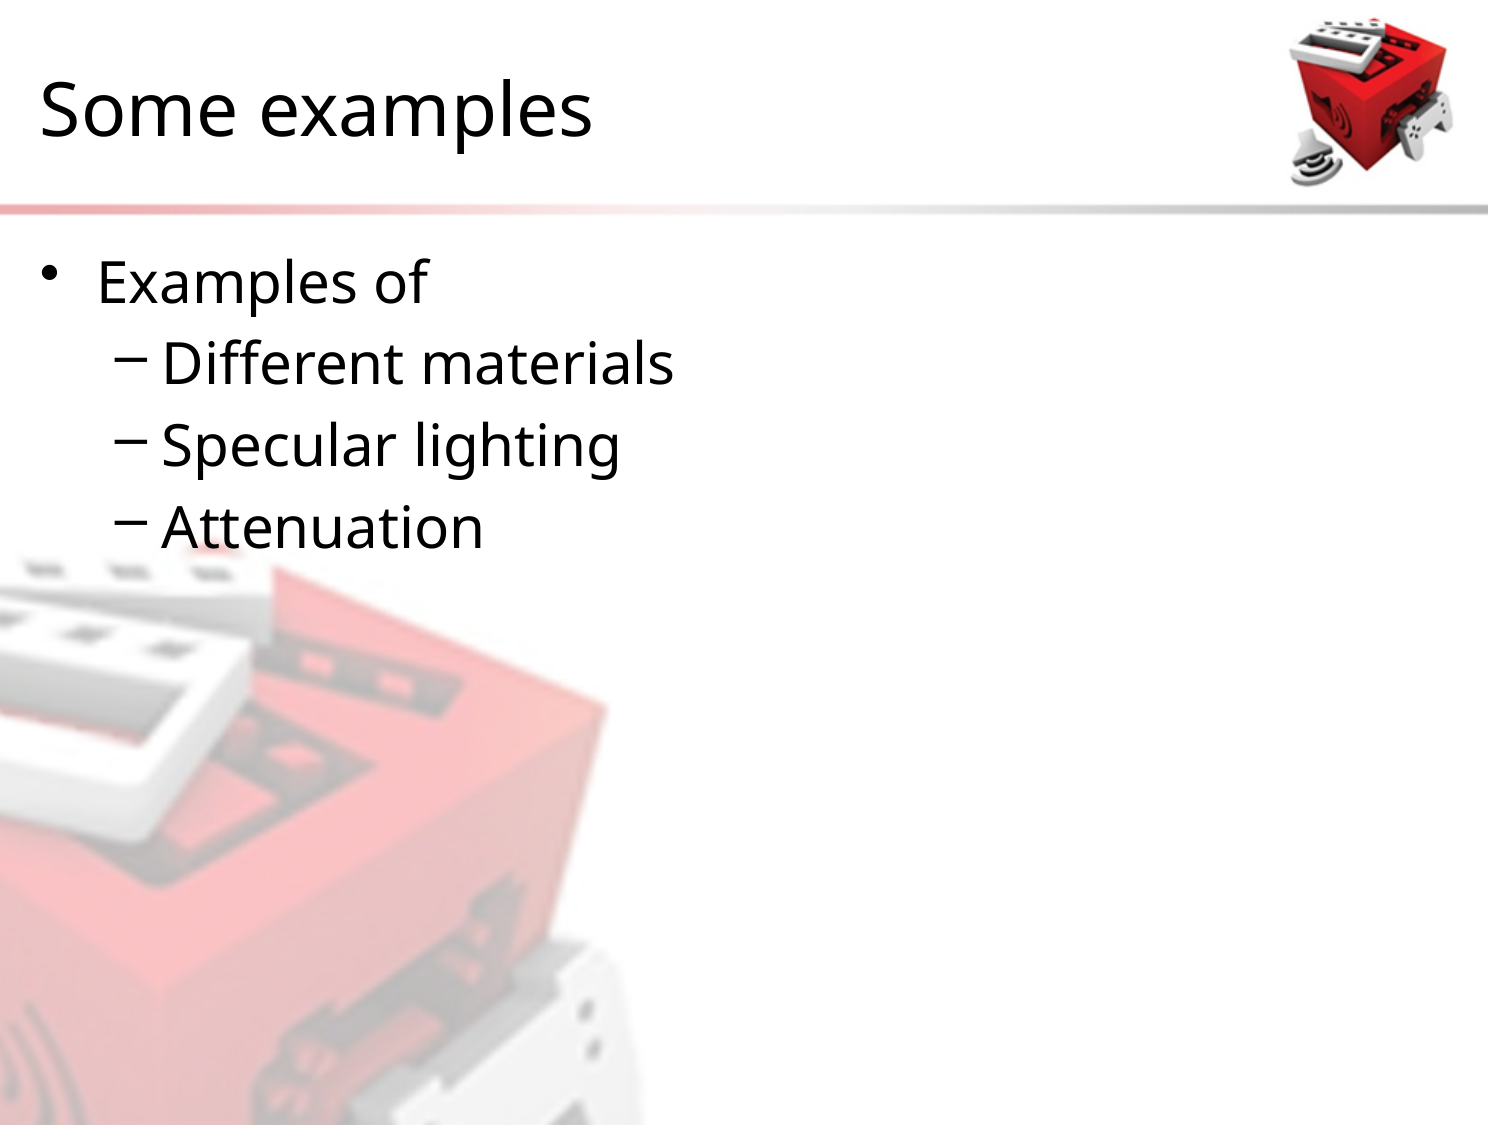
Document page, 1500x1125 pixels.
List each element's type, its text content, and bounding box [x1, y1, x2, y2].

list Examples of Different materials Specular lighting Attenuation [24, 237, 1450, 1000]
picture [0, 1, 1488, 1125]
title Some examples [24, 12, 1275, 200]
